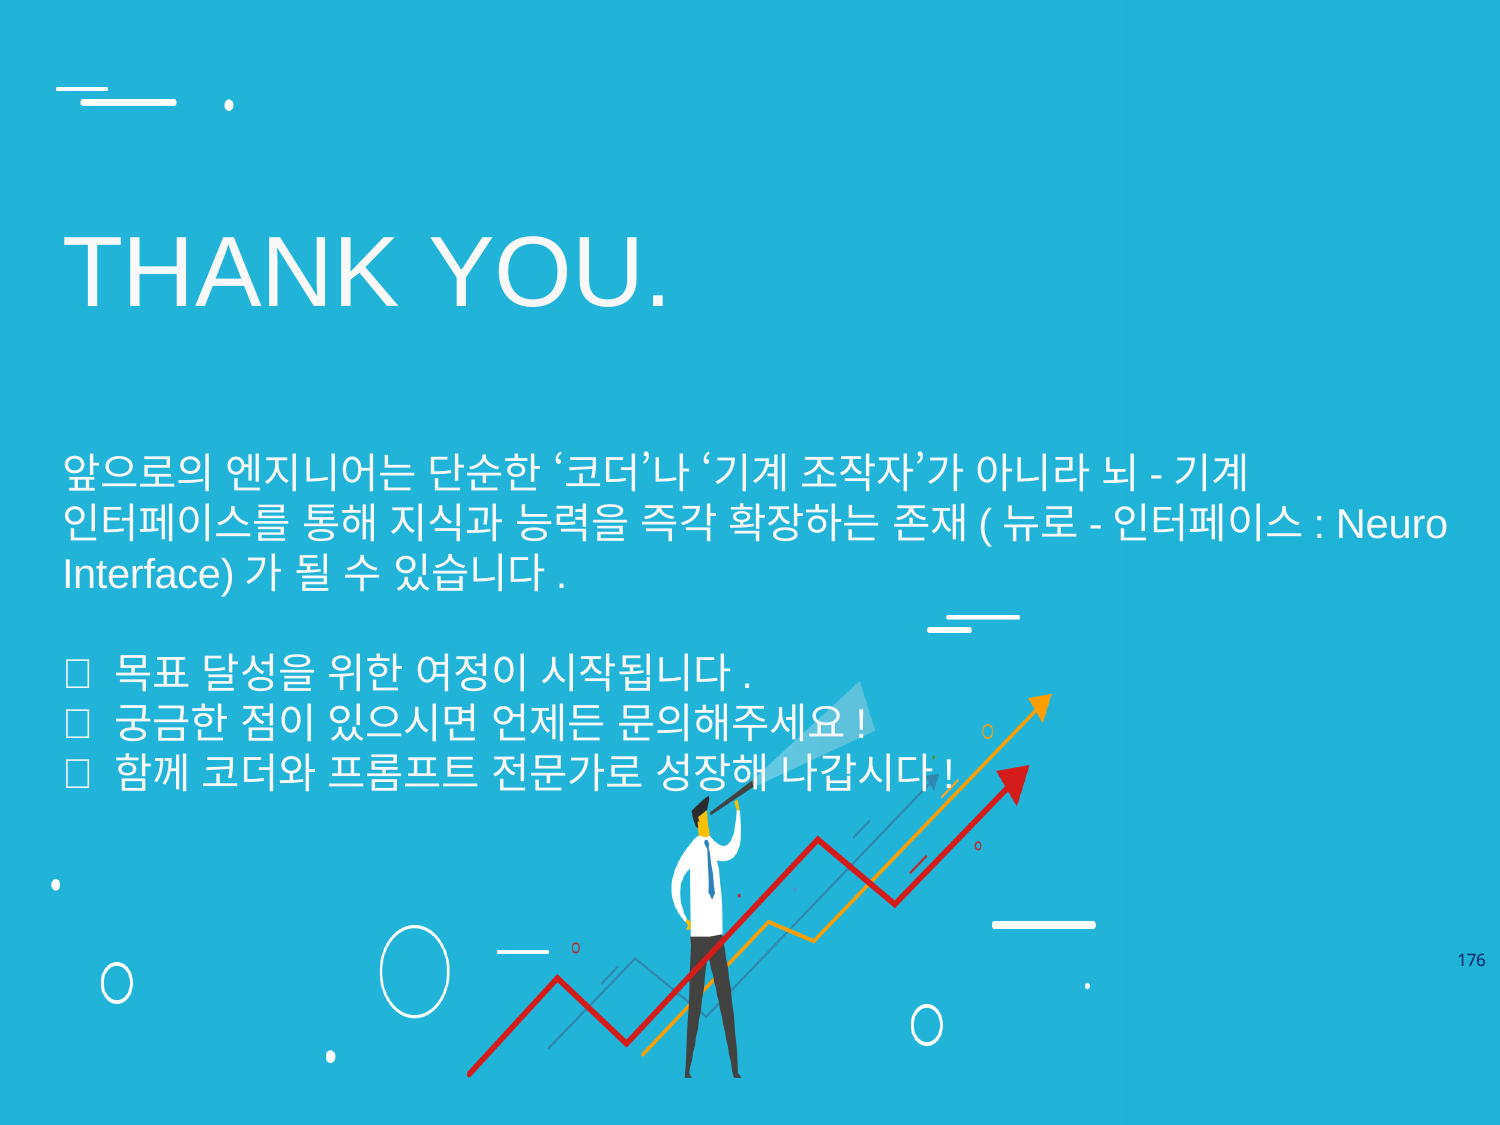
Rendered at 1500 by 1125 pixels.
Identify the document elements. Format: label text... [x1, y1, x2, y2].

text_box THANK YOU. 앞으로의 엔지니어는 단순한 ‘코더’나 ‘기계 조작자’가 아니라 뇌-기계 인터페이스를 통해 지식과 능력을 즉각 확장하는 존재(뉴로-인터페이스: Neuro Interface)가 될 수 있습니다. 🎯 목표 달성을 위한 여정이 시작됩니다. ✨ 궁금한 점이 있으시면 언제든 문의해주세요! 🚀 함께 코더와 프롬프트 전문가로 성장해 나갑시다! [60, 204, 1456, 797]
text_box 176 [1455, 947, 1492, 970]
picture [0, 0, 1125, 1125]
